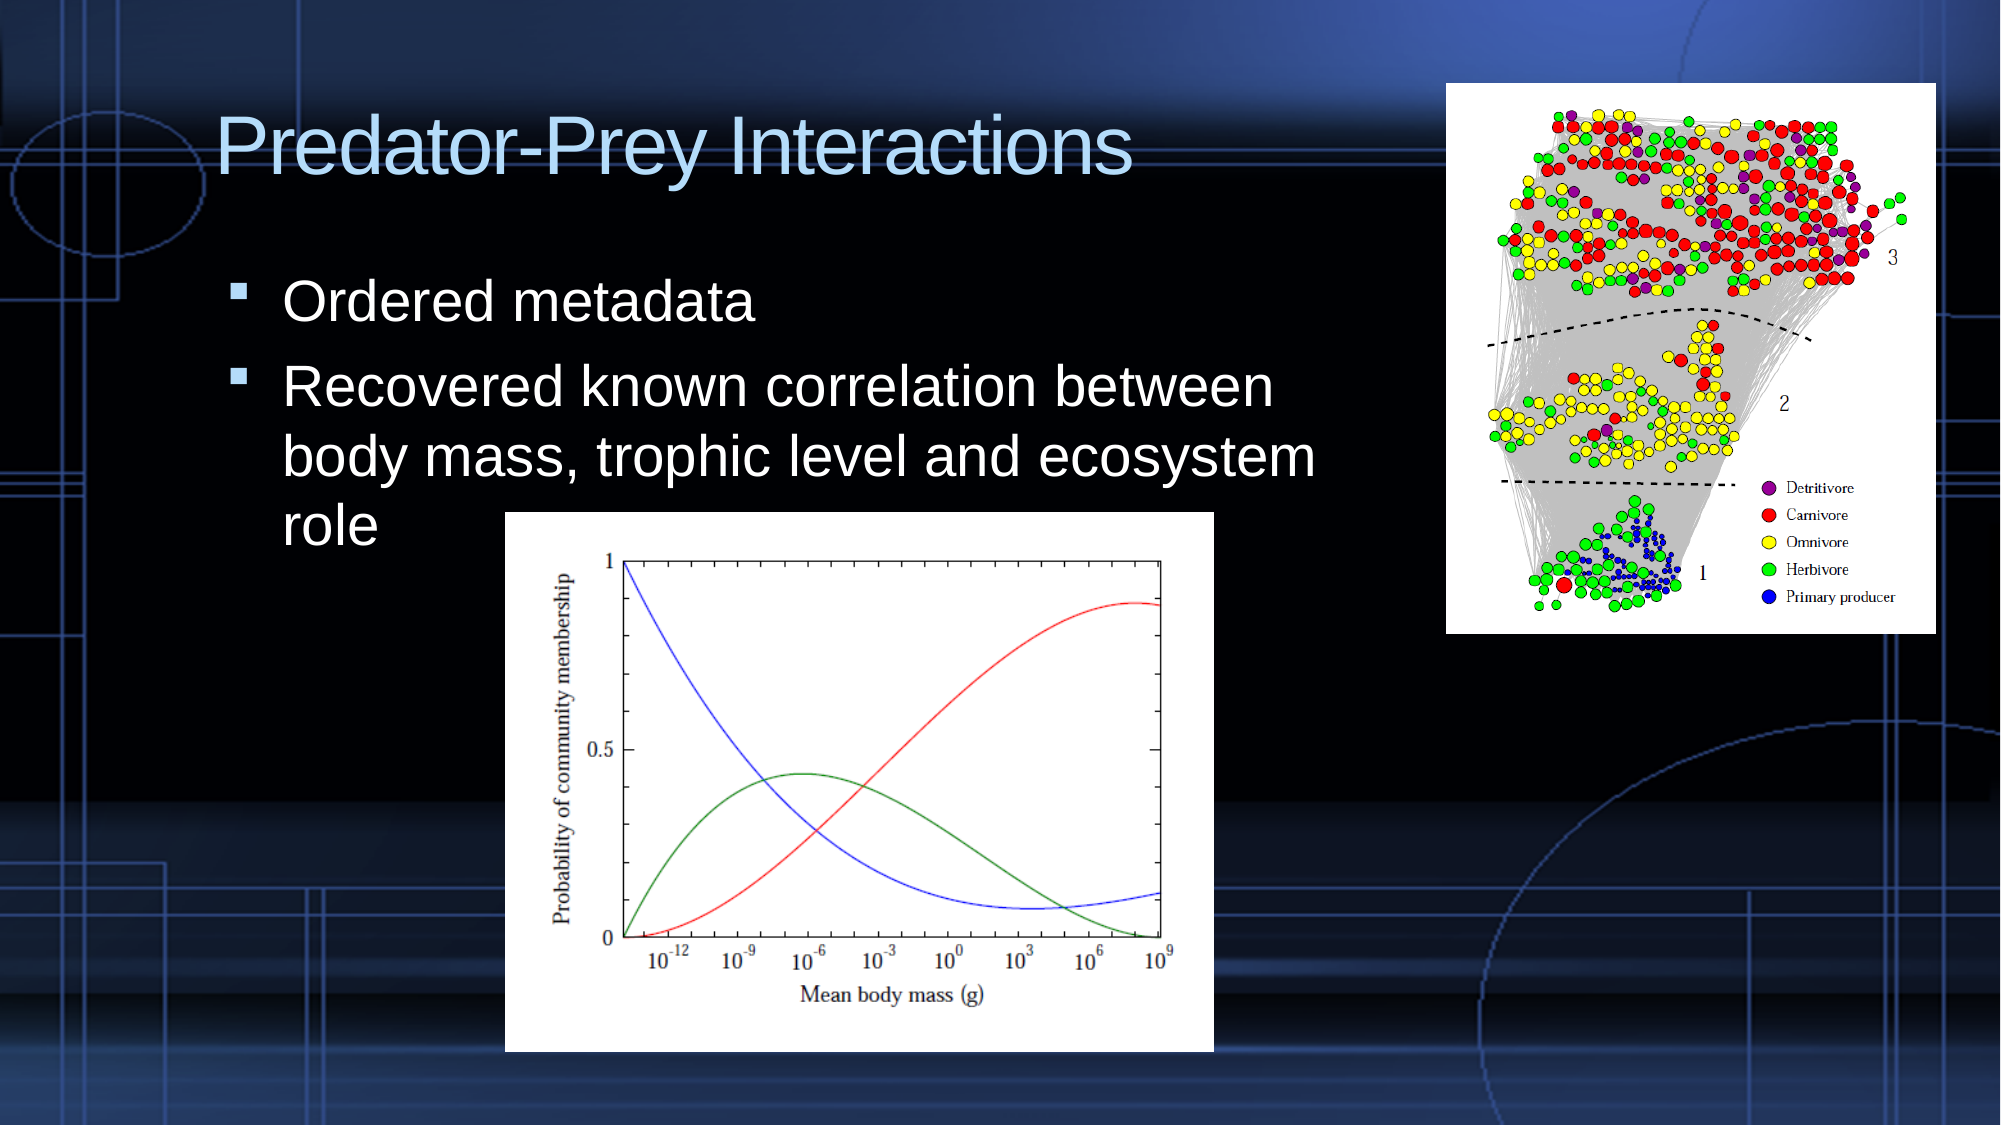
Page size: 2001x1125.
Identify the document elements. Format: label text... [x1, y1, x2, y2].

picture [0, 0, 2001, 1125]
list Ordered metadata Recovered known correlation between body mass, trophic level and ecosystem role [200, 256, 1342, 1007]
title Predator-Prey Interactions [200, 83, 1446, 234]
